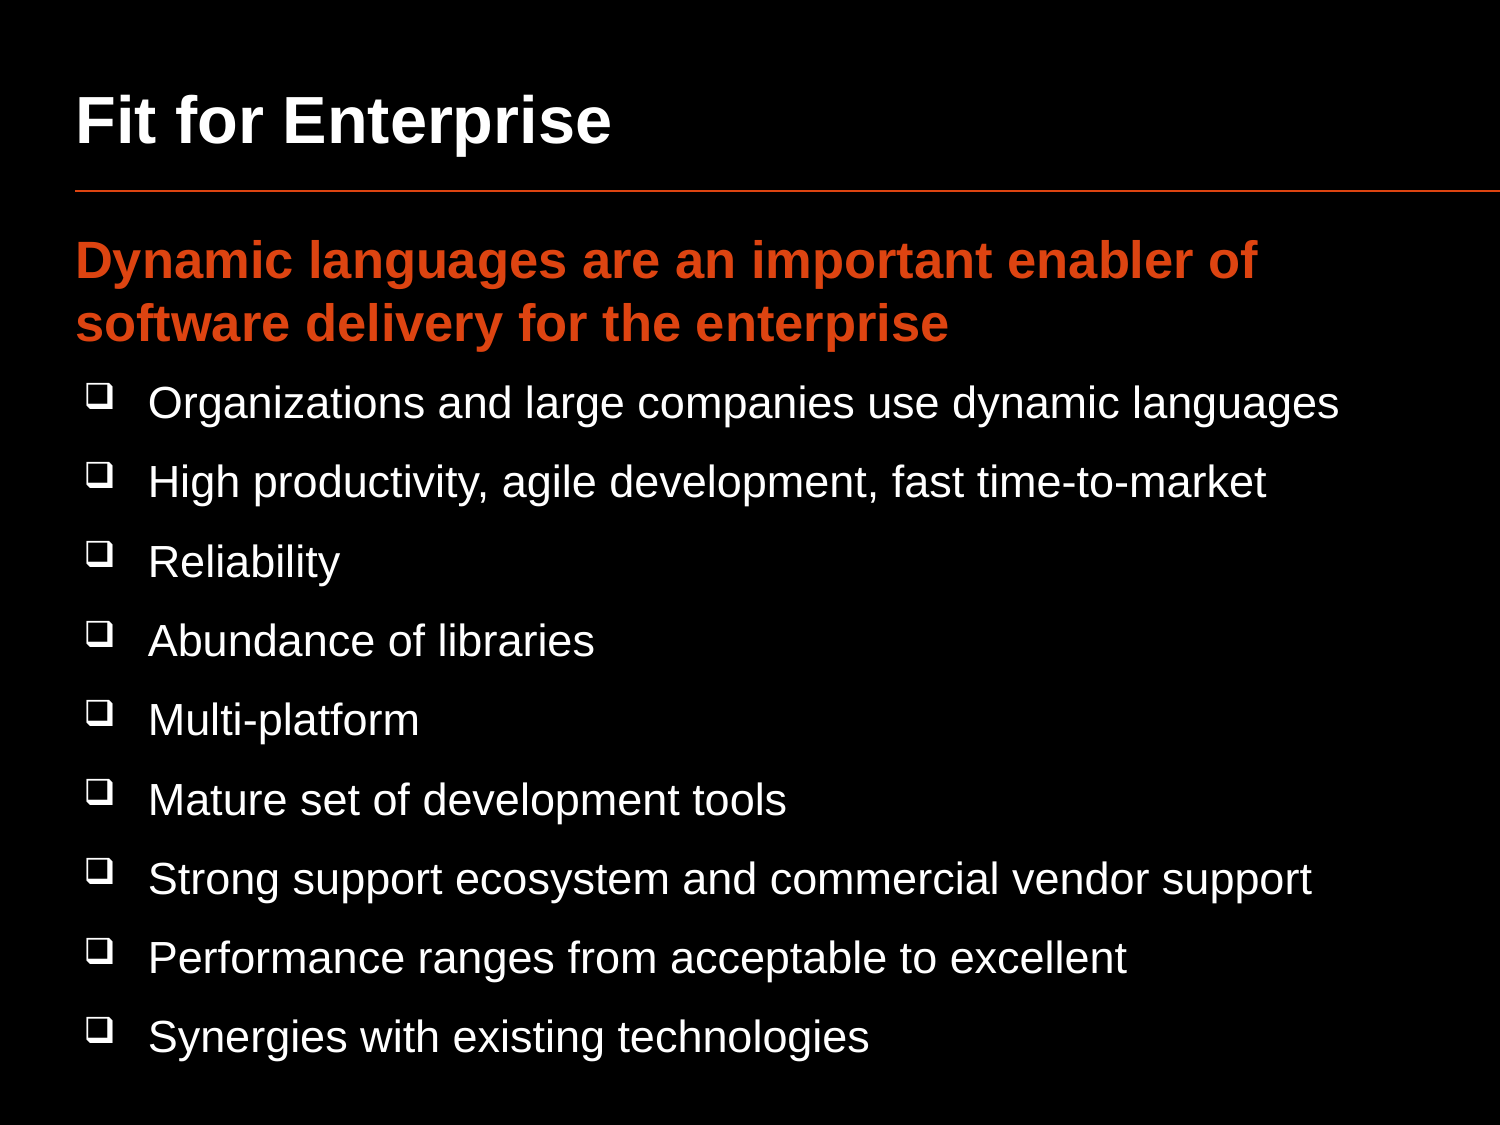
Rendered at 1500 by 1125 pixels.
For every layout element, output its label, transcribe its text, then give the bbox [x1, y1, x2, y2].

list Dynamic languages are an important enabler of software delivery for the enterprise Organizations and large companies use dynamic languages High productivity, agile development, fast time-to-market Reliability Abundance of libraries Multi-platform Mature set of development tools Strong support ecosystem and commercial vendor support Performance ranges from acceptable to excellent Synergies with existing technologies [75, 226, 1444, 1077]
title Fit for Enterprise [75, 27, 1444, 157]
